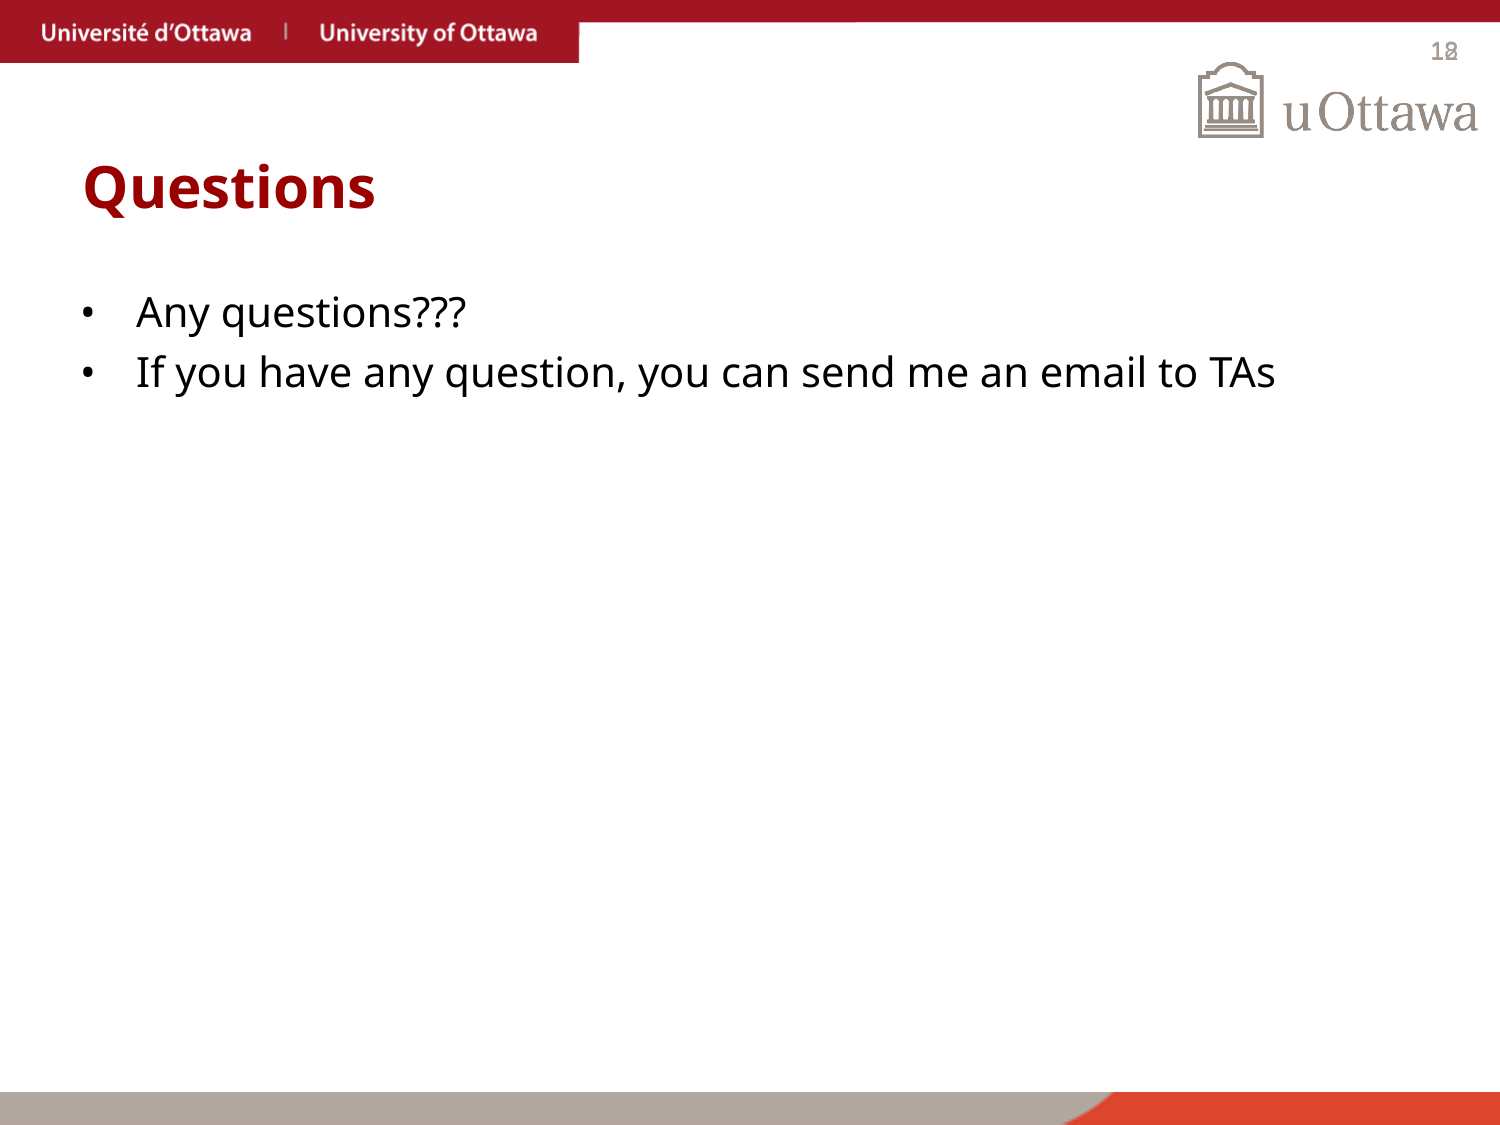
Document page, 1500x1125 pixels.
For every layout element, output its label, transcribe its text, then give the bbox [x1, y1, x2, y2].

picture [0, 1092, 1500, 1125]
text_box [0, 0, 1500, 138]
title Questions [80, 146, 412, 274]
text_box Any questions??? If you have any question, you can send me an email to TAs [77, 274, 1297, 397]
